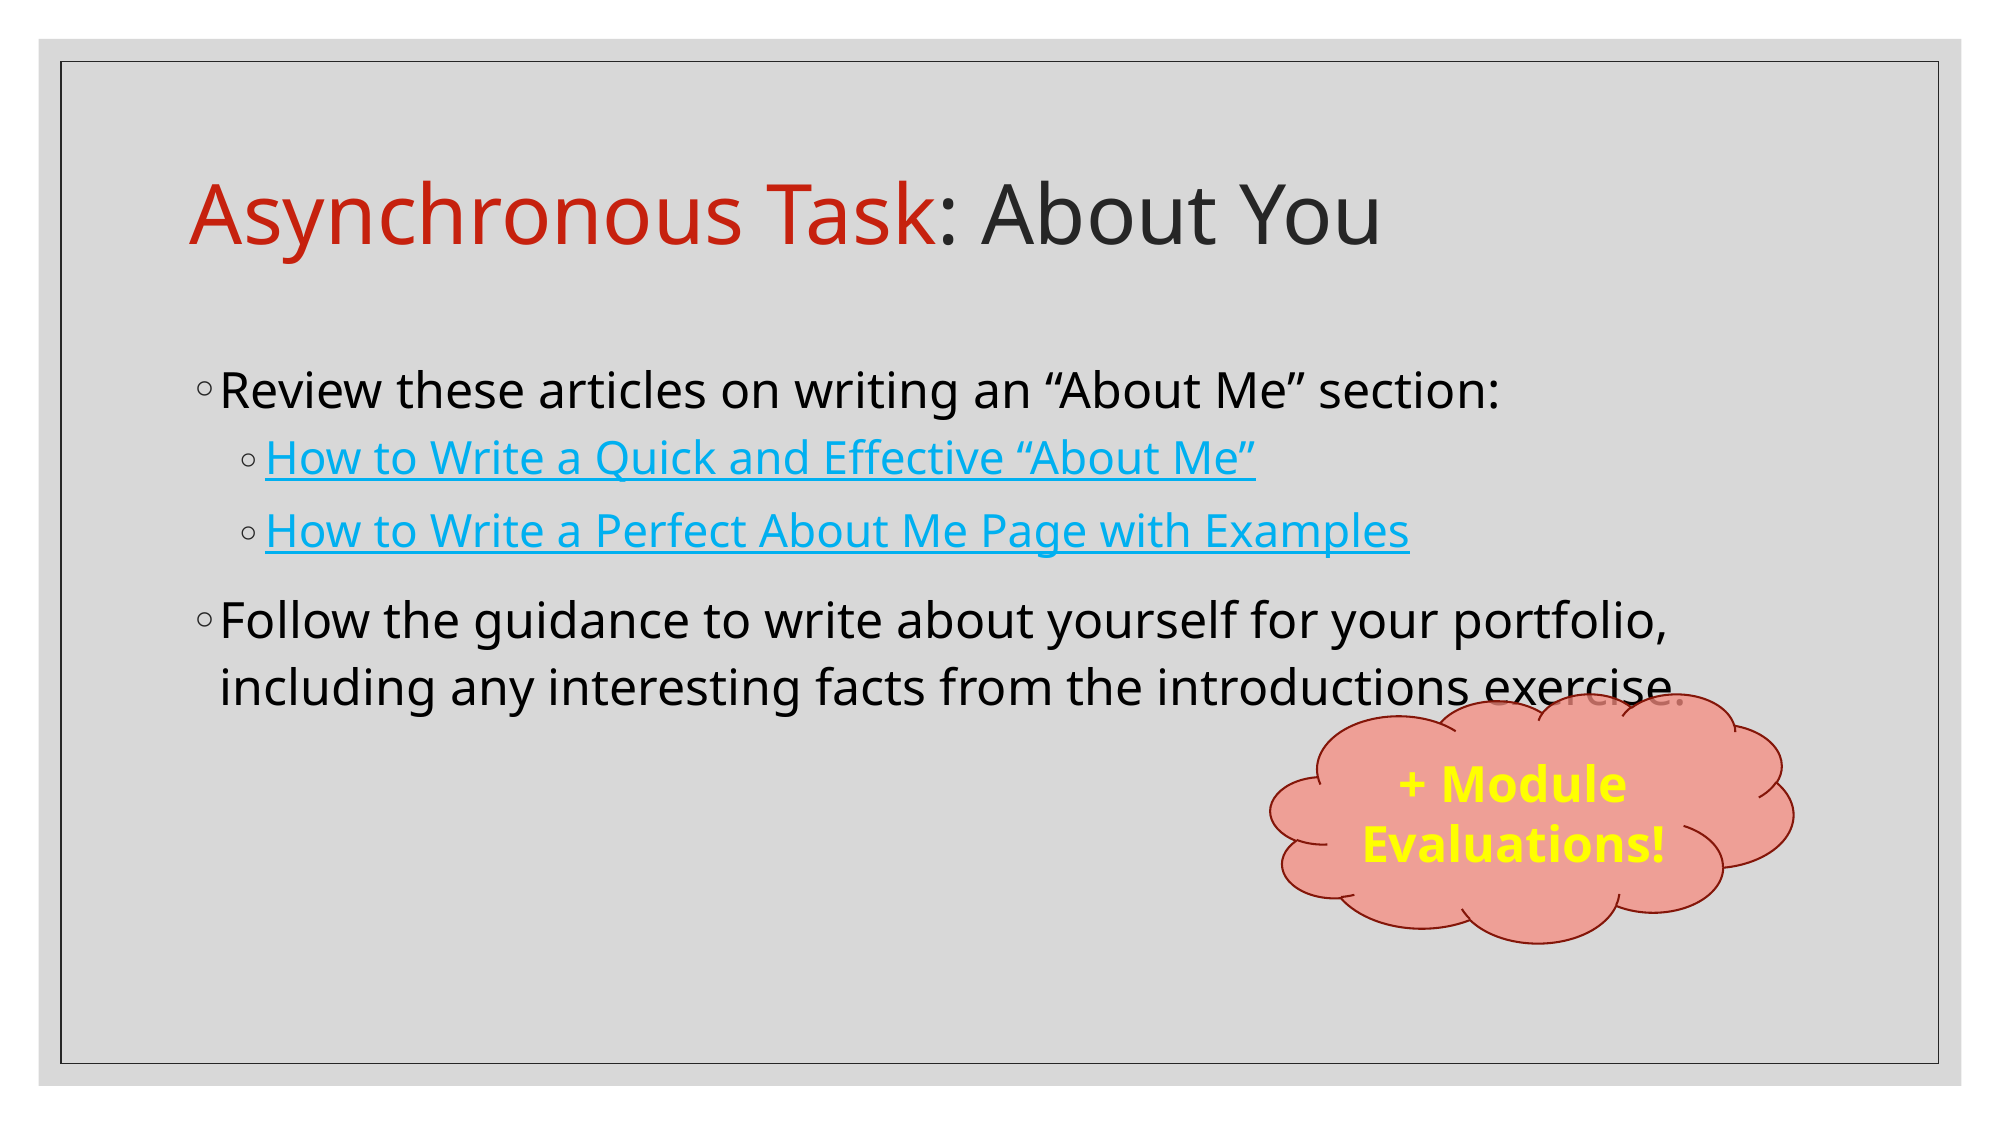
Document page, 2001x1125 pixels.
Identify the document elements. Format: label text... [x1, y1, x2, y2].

title Asynchronous Task: About You [174, 105, 1825, 331]
text_box + Module Evaluations! [1269, 693, 1795, 945]
list Review these articles on writing an “About Me” section: How to Write a Quick and Effective “About Me” How to Write a Perfect About Me Page with Examples Follow the guidance to write about yourself for your portfolio, including any interesting facts from the introductions exercise. [174, 345, 1825, 977]
